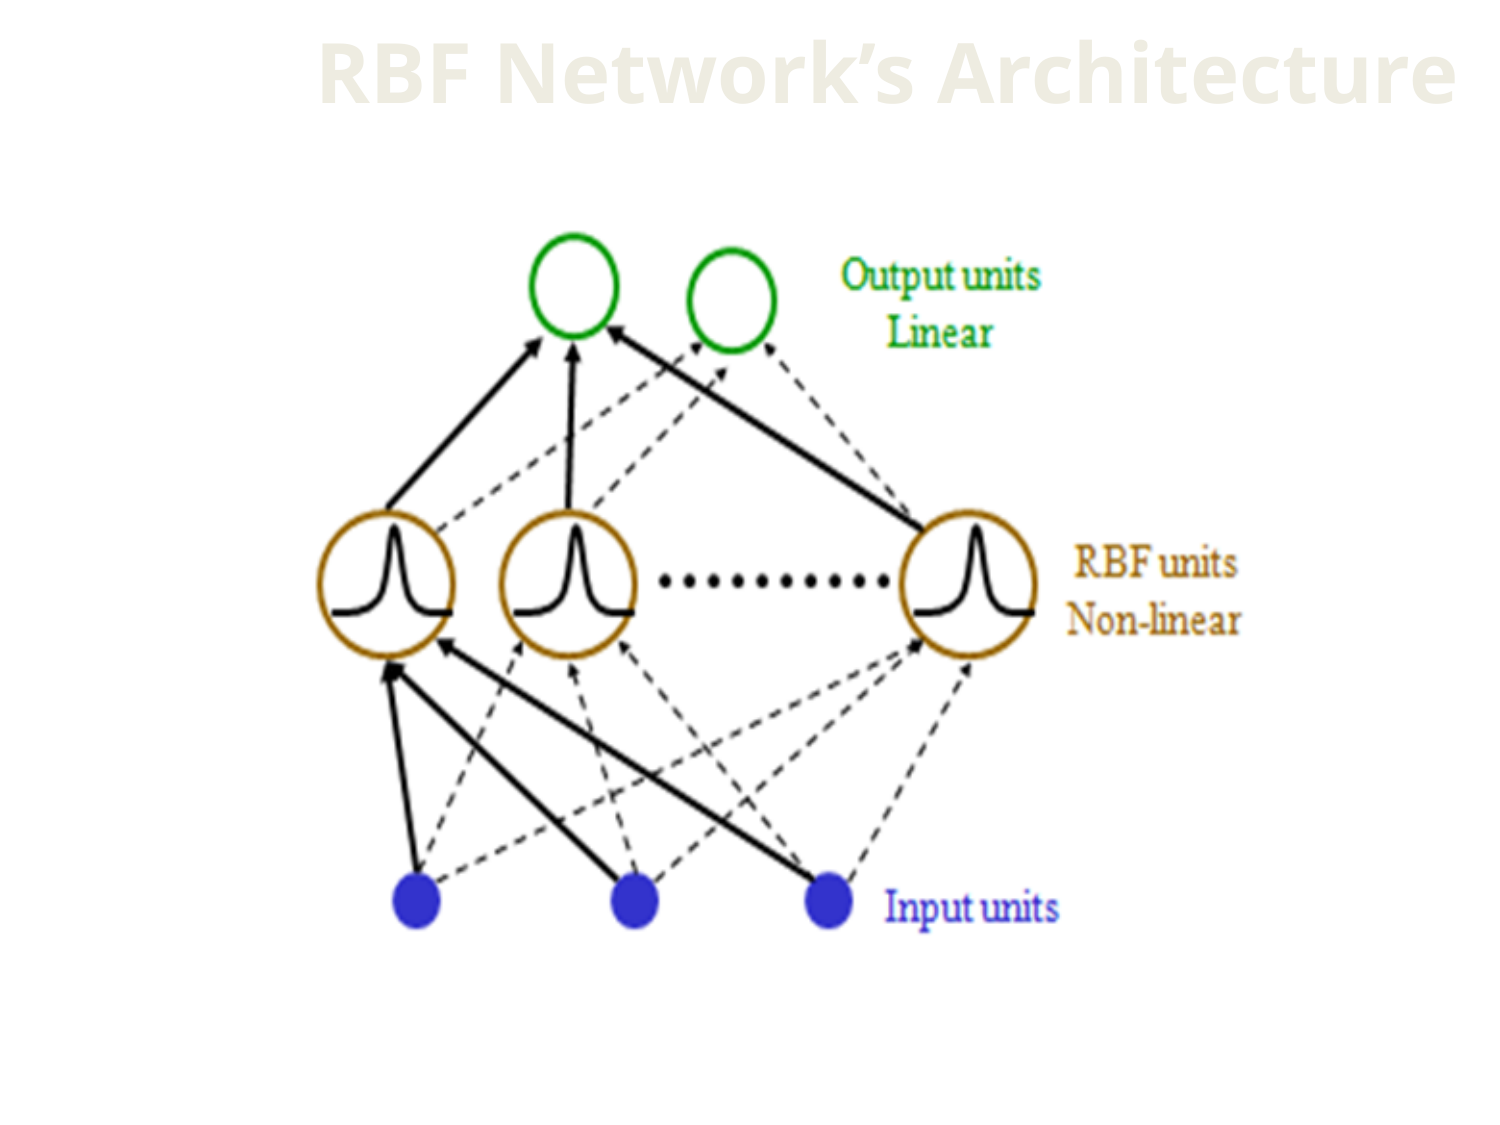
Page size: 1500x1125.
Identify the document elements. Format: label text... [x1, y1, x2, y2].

picture [147, 187, 1331, 947]
title RBF Network’s Architecture [287, 2, 1488, 138]
